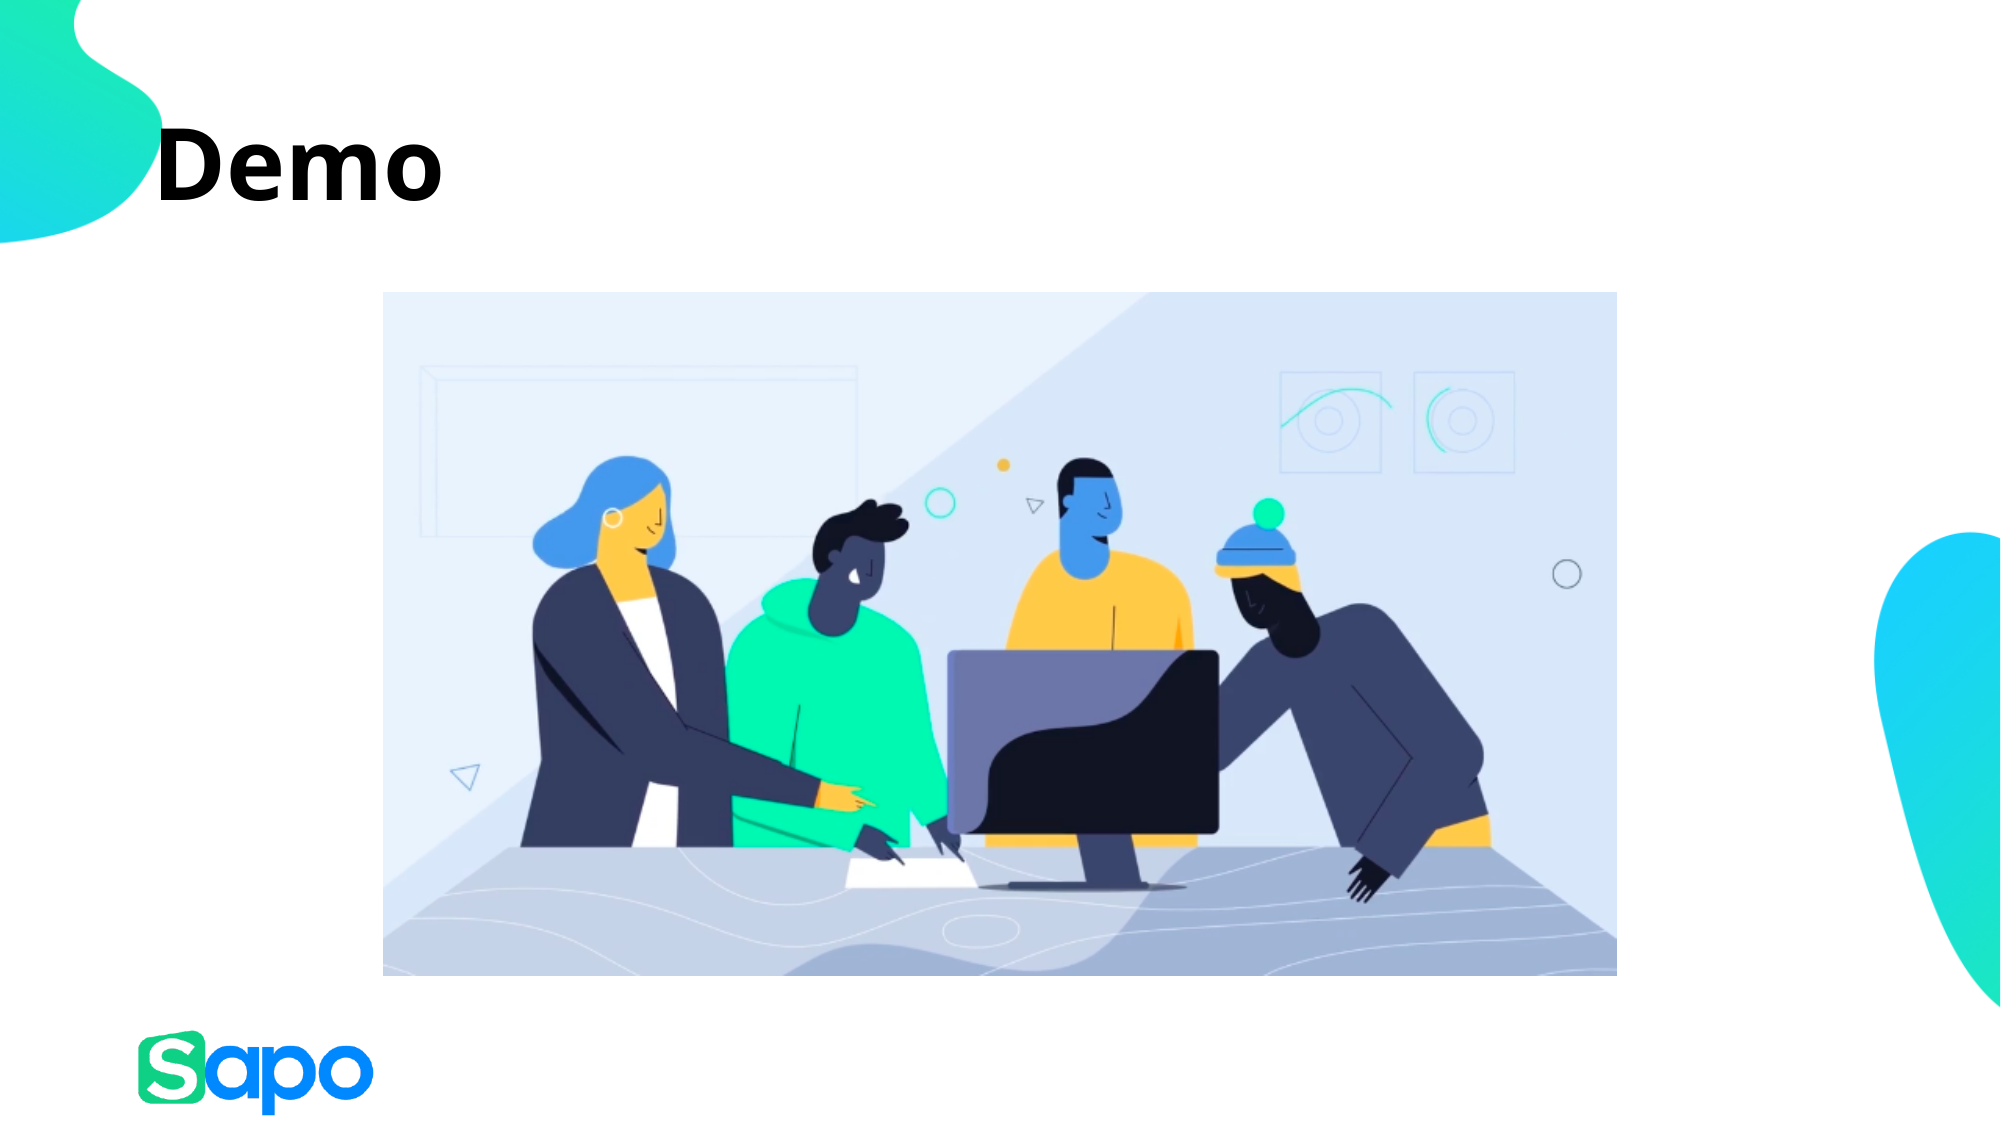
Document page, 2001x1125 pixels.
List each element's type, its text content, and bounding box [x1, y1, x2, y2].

picture [0, 0, 2001, 1125]
title Demo [137, 59, 1863, 278]
